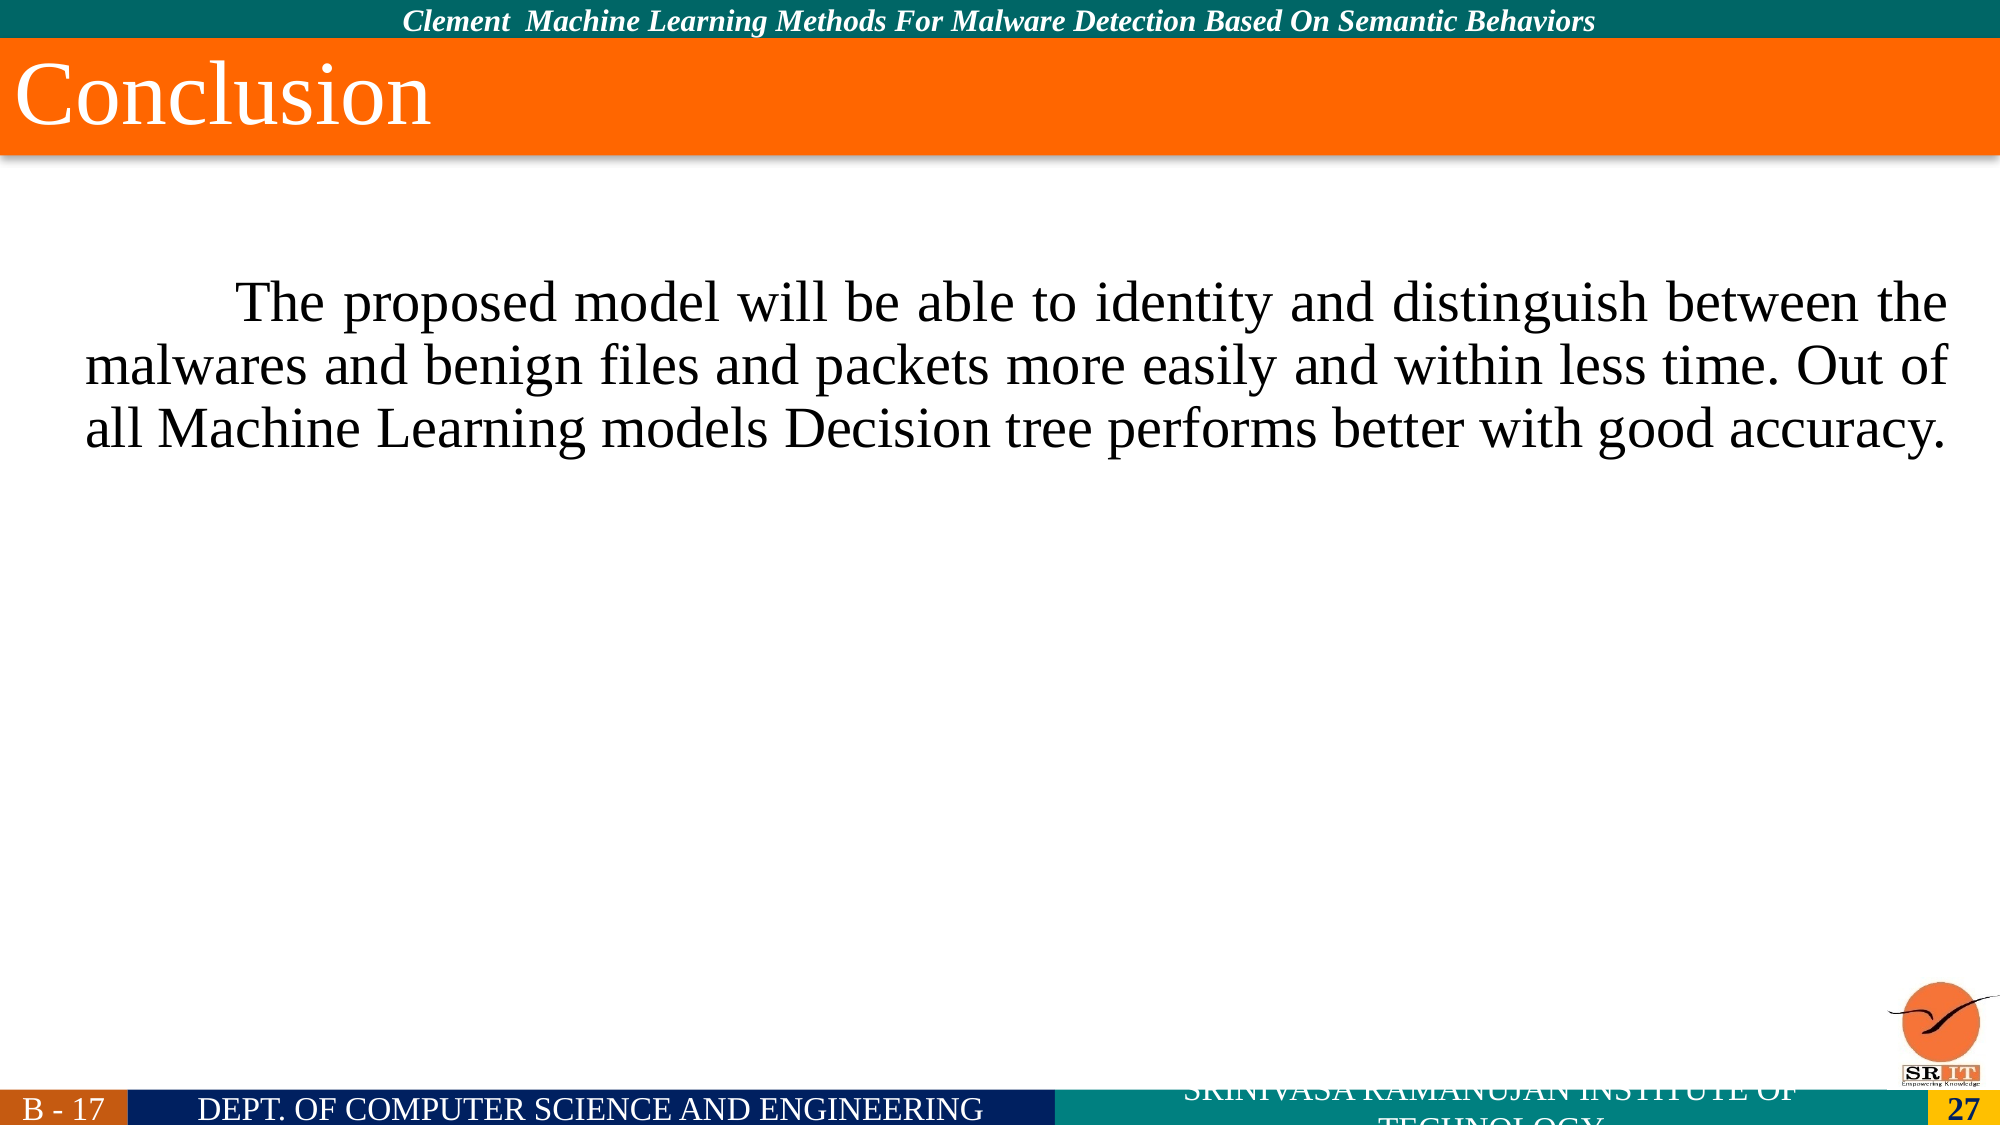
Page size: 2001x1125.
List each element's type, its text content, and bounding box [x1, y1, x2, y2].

list The proposed model will be able to identity and distinguish between the malwares and benign files and packets more easily and within less time. Out of all Machine Learning models Decision tree performs better with good accuracy. [32, 179, 1965, 1065]
picture [1887, 977, 2000, 1090]
title Conclusion [0, 38, 2000, 156]
